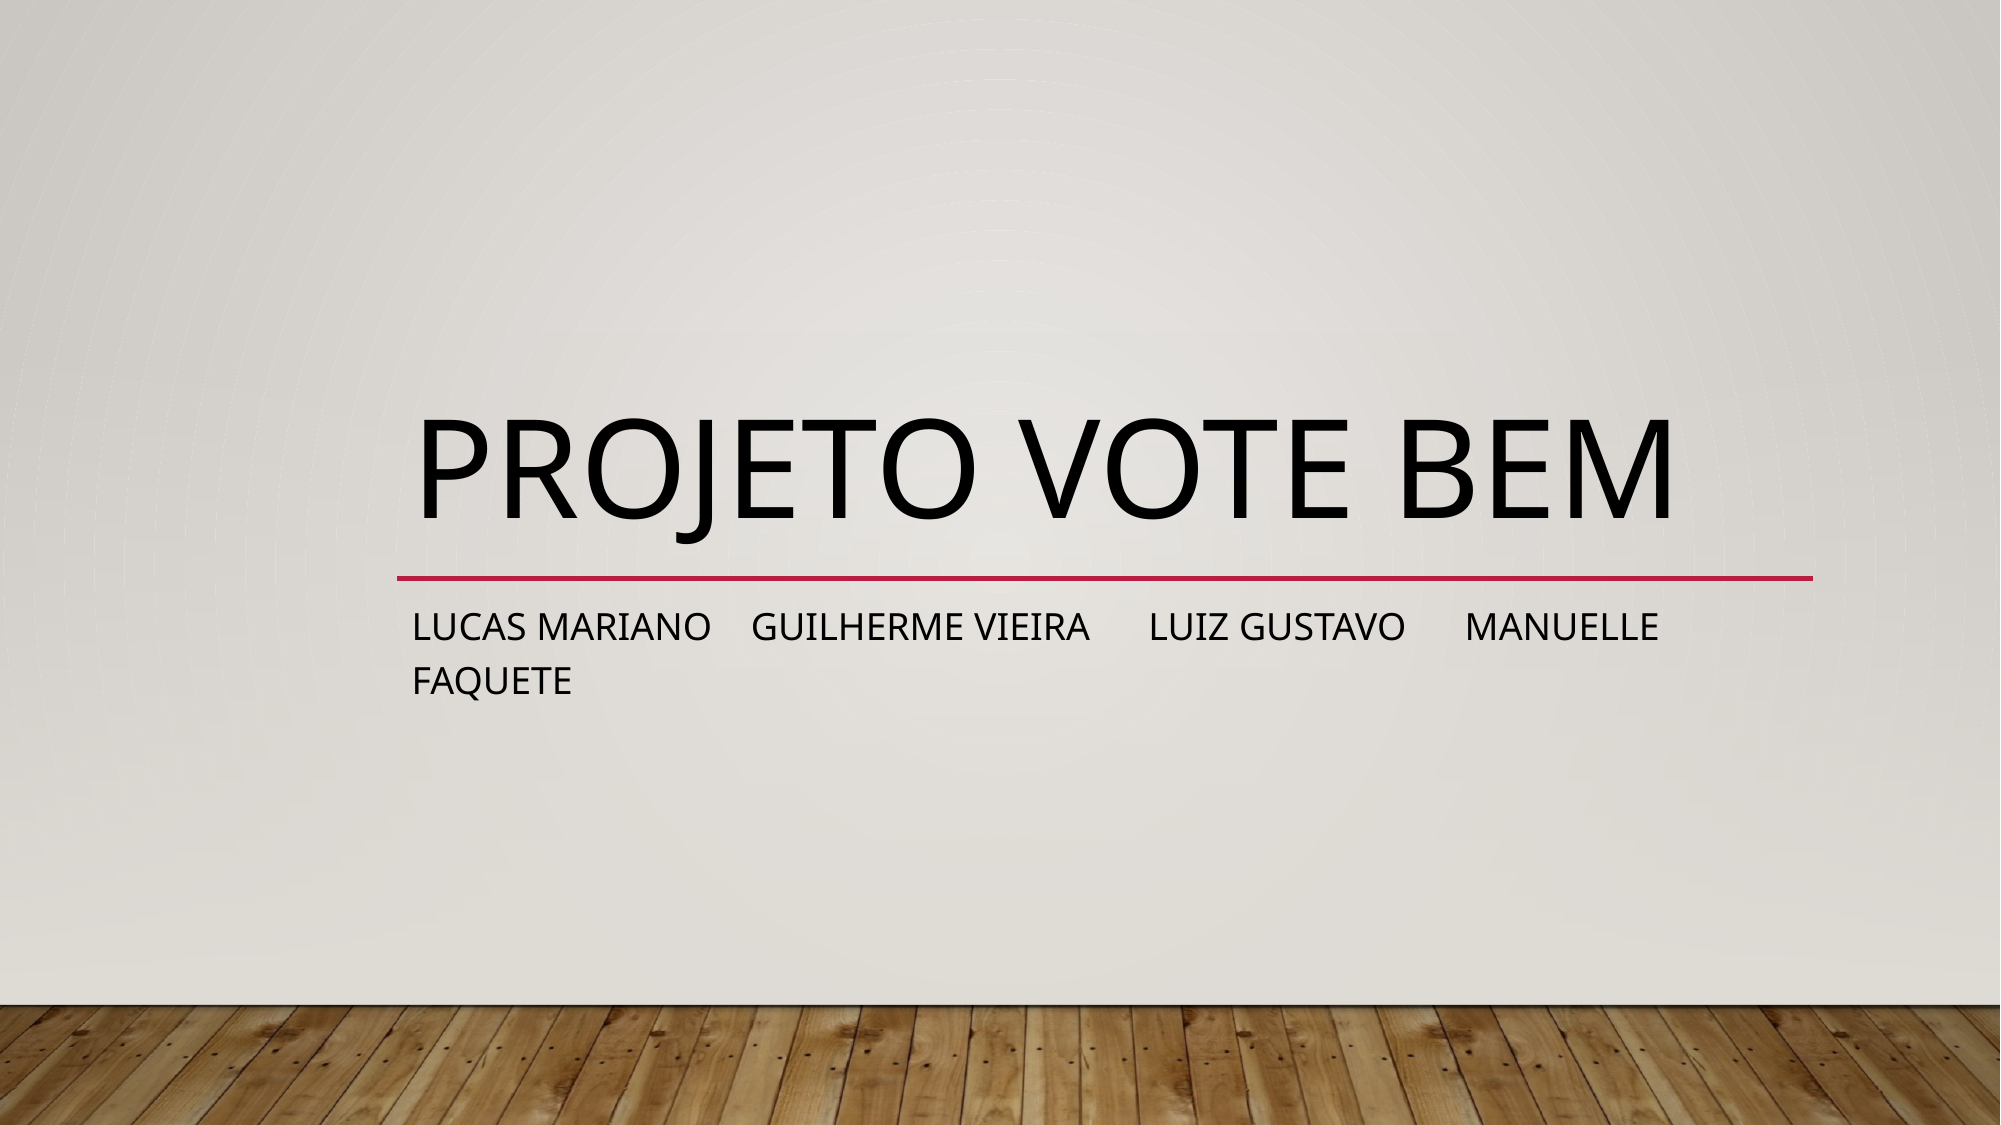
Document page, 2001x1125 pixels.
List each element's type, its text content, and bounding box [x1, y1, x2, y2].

picture [0, 1005, 2000, 1125]
subtitle Lucas Mariano Guilherme vieira Luiz Gustavo manuelle faquete [396, 579, 1814, 740]
title Projeto vote bem [396, 131, 1814, 549]
